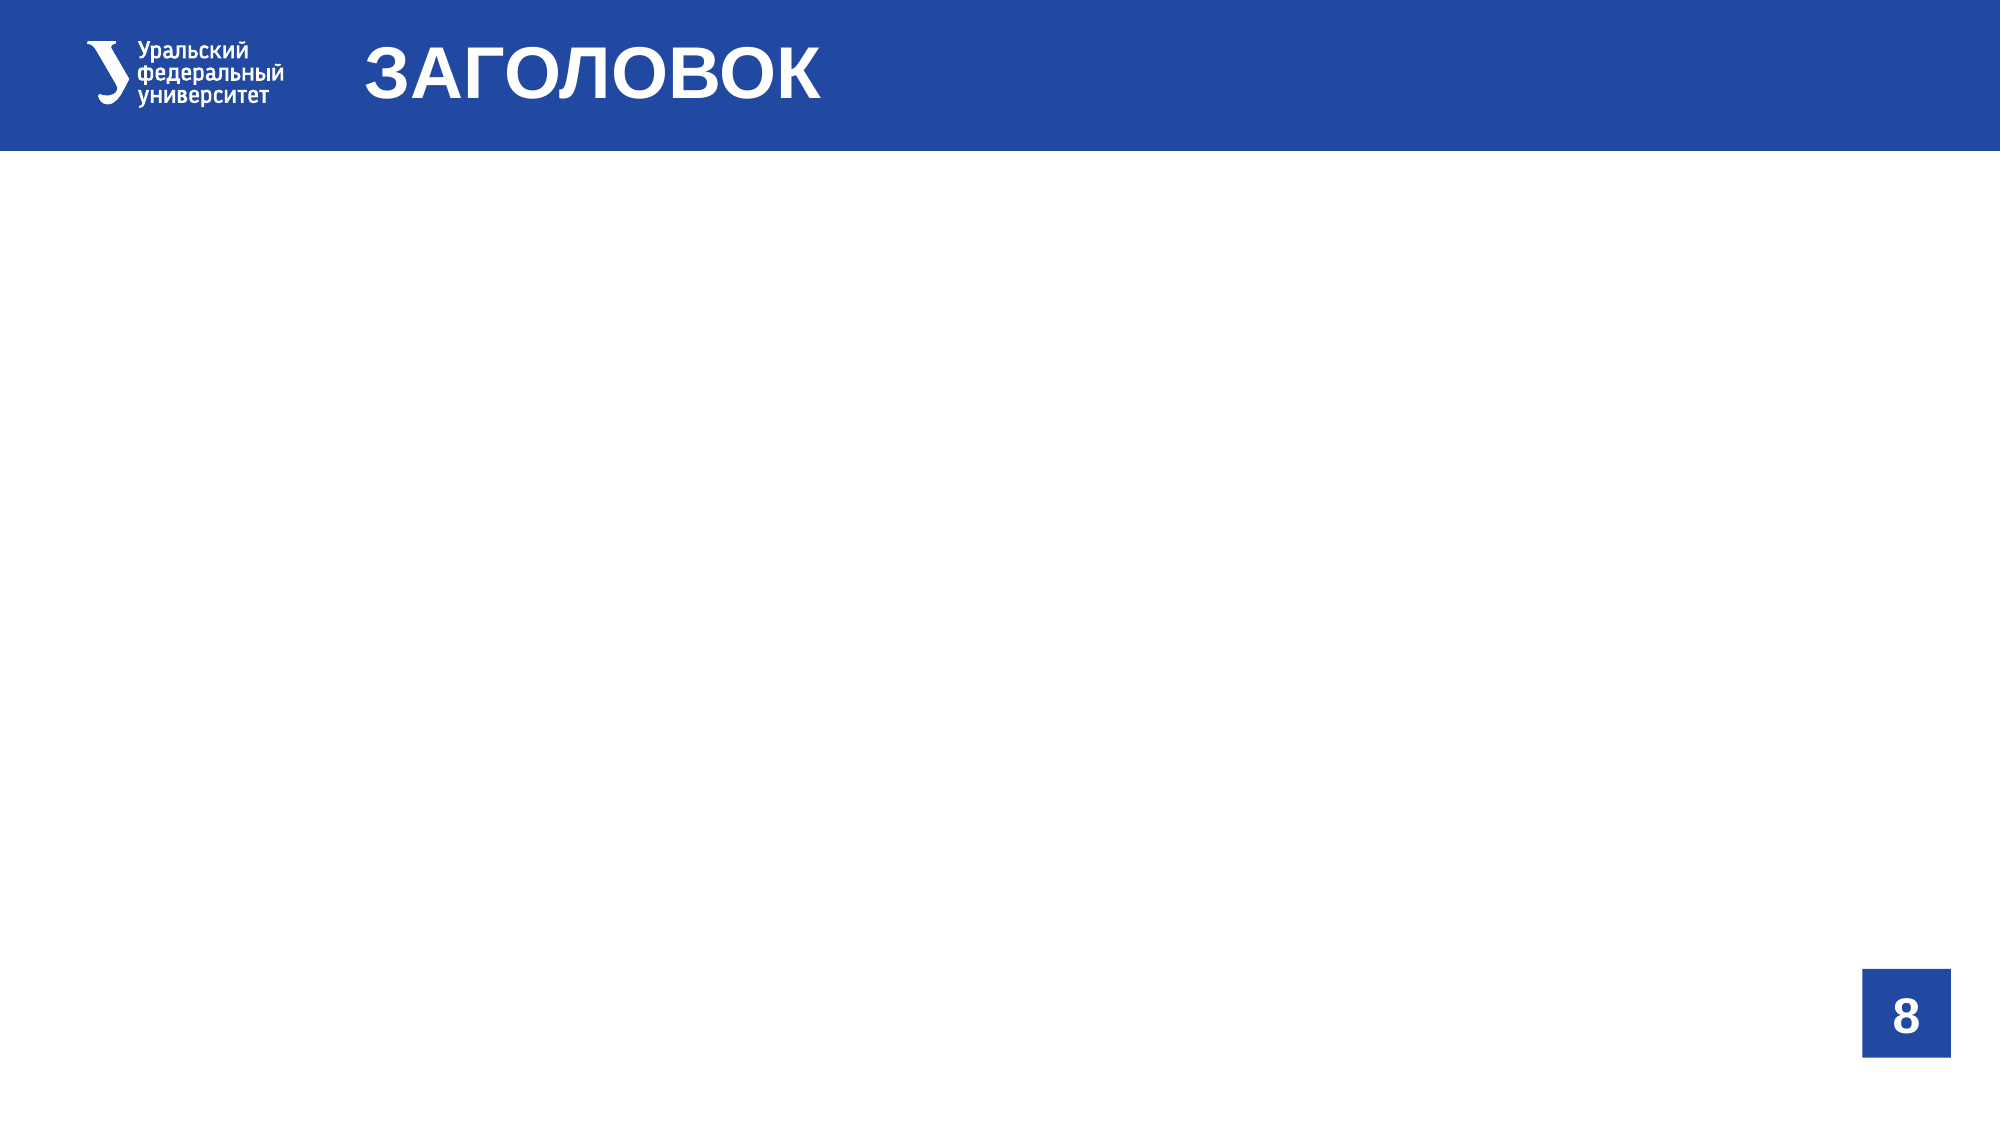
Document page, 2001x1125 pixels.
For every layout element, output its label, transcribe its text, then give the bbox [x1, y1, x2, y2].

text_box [0, 0, 2000, 155]
slide_number 8 [1862, 968, 1951, 1058]
